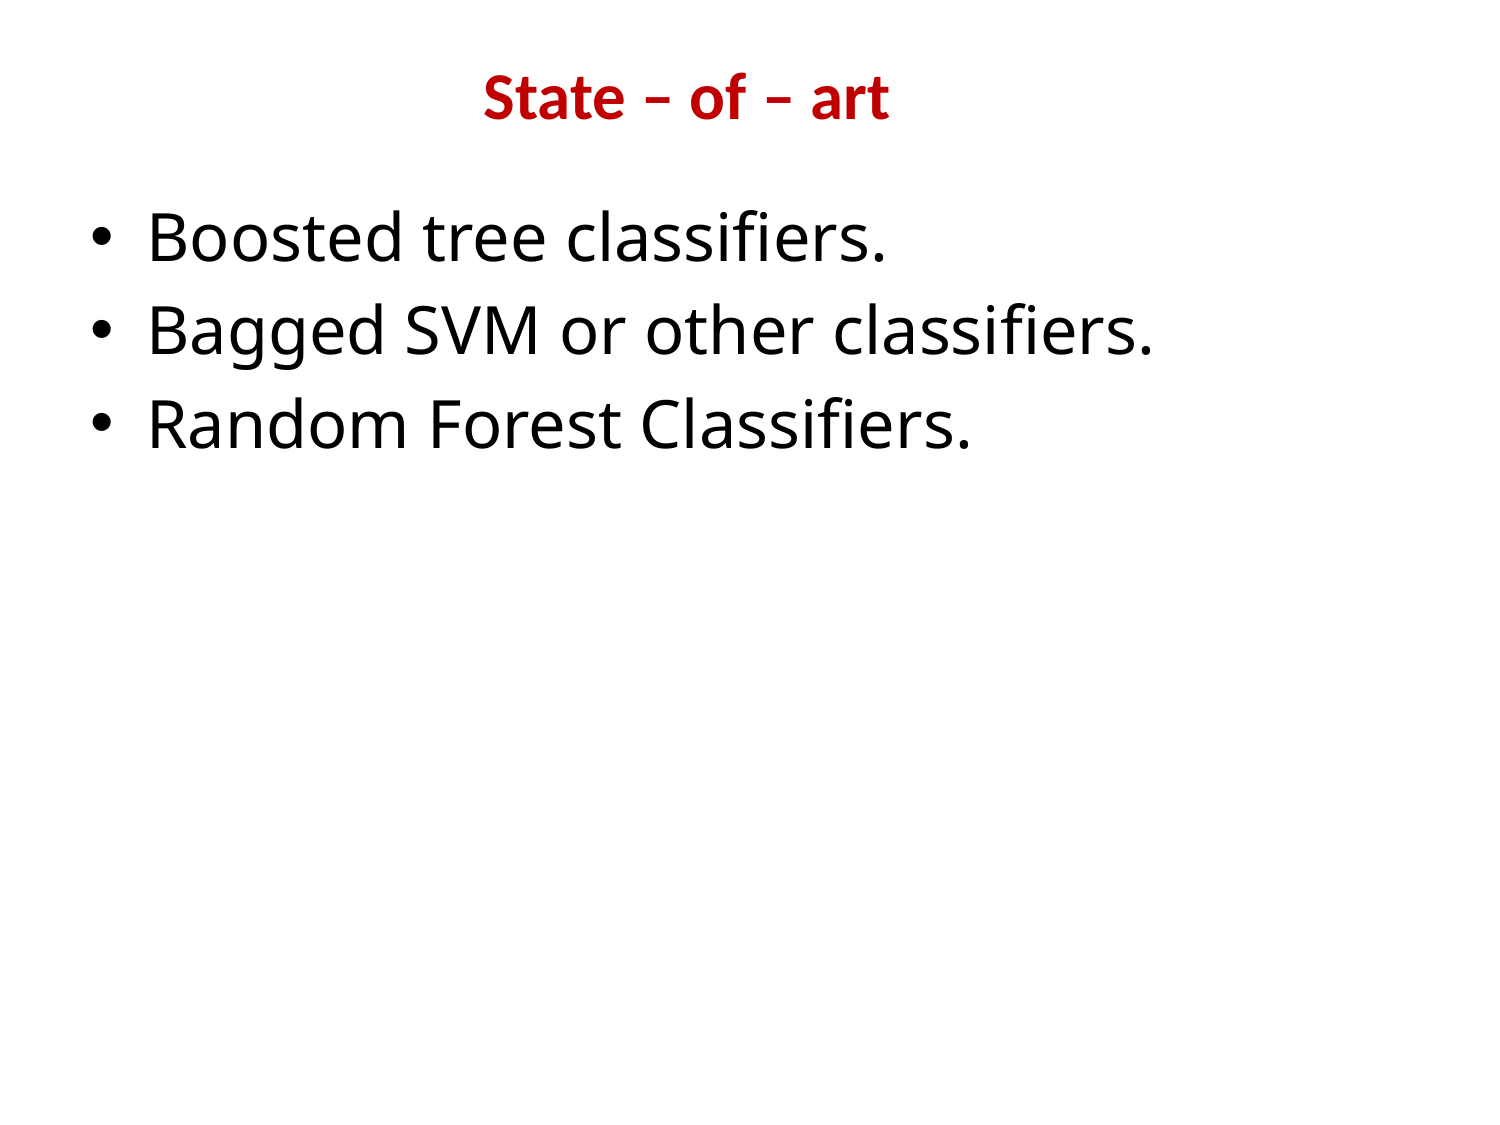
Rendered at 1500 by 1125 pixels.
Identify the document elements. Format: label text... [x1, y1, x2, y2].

title State – of – art [75, 45, 1300, 141]
list Boosted tree classifiers. Bagged SVM or other classifiers. Random Forest Classifiers. [75, 187, 1300, 1062]
